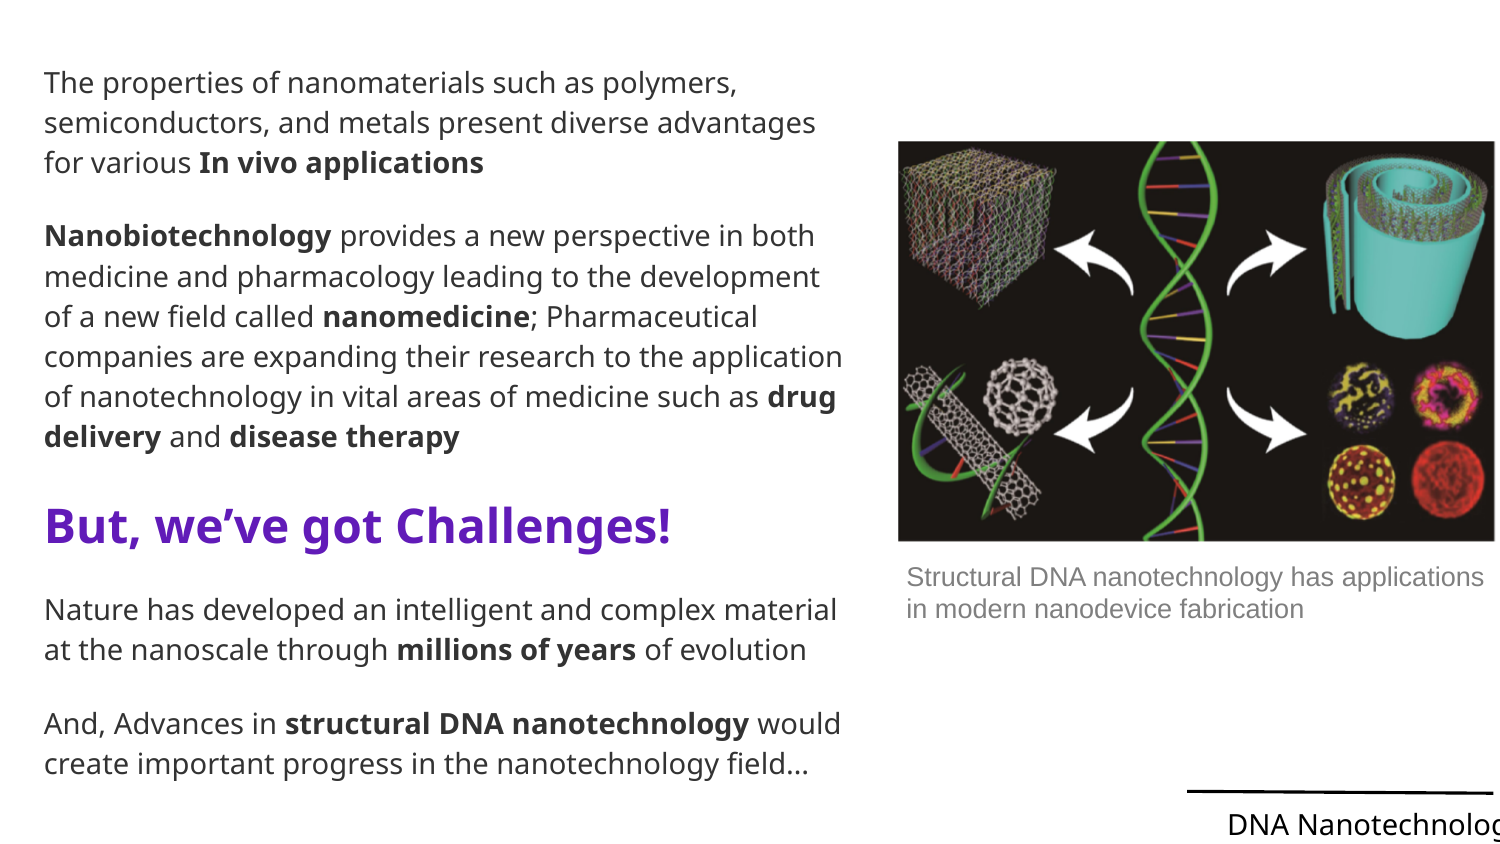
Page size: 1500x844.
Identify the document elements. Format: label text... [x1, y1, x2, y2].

picture [891, 134, 1500, 545]
list The properties of nanomaterials such as polymers, semiconductors, and metals present diverse advantages for various In vivo applications Nanobiotechnology provides a new perspective in both medicine and pharmacology leading to the development of a new field called nanomedicine; Pharmaceutical companies are expanding their research to the application of nanotechnology in vital areas of medicine such as drug delivery and disease therapy But, we’ve got Challenges! Nature has developed an intelligent and complex material at the nanoscale through millions of years of evolution And, Advances in structural DNA nanotechnology would create important progress in the nanotechnology field… [29, 43, 863, 829]
text_box Structural DNA nanotechnology has applications in modern nanodevice fabrication [891, 553, 1500, 640]
